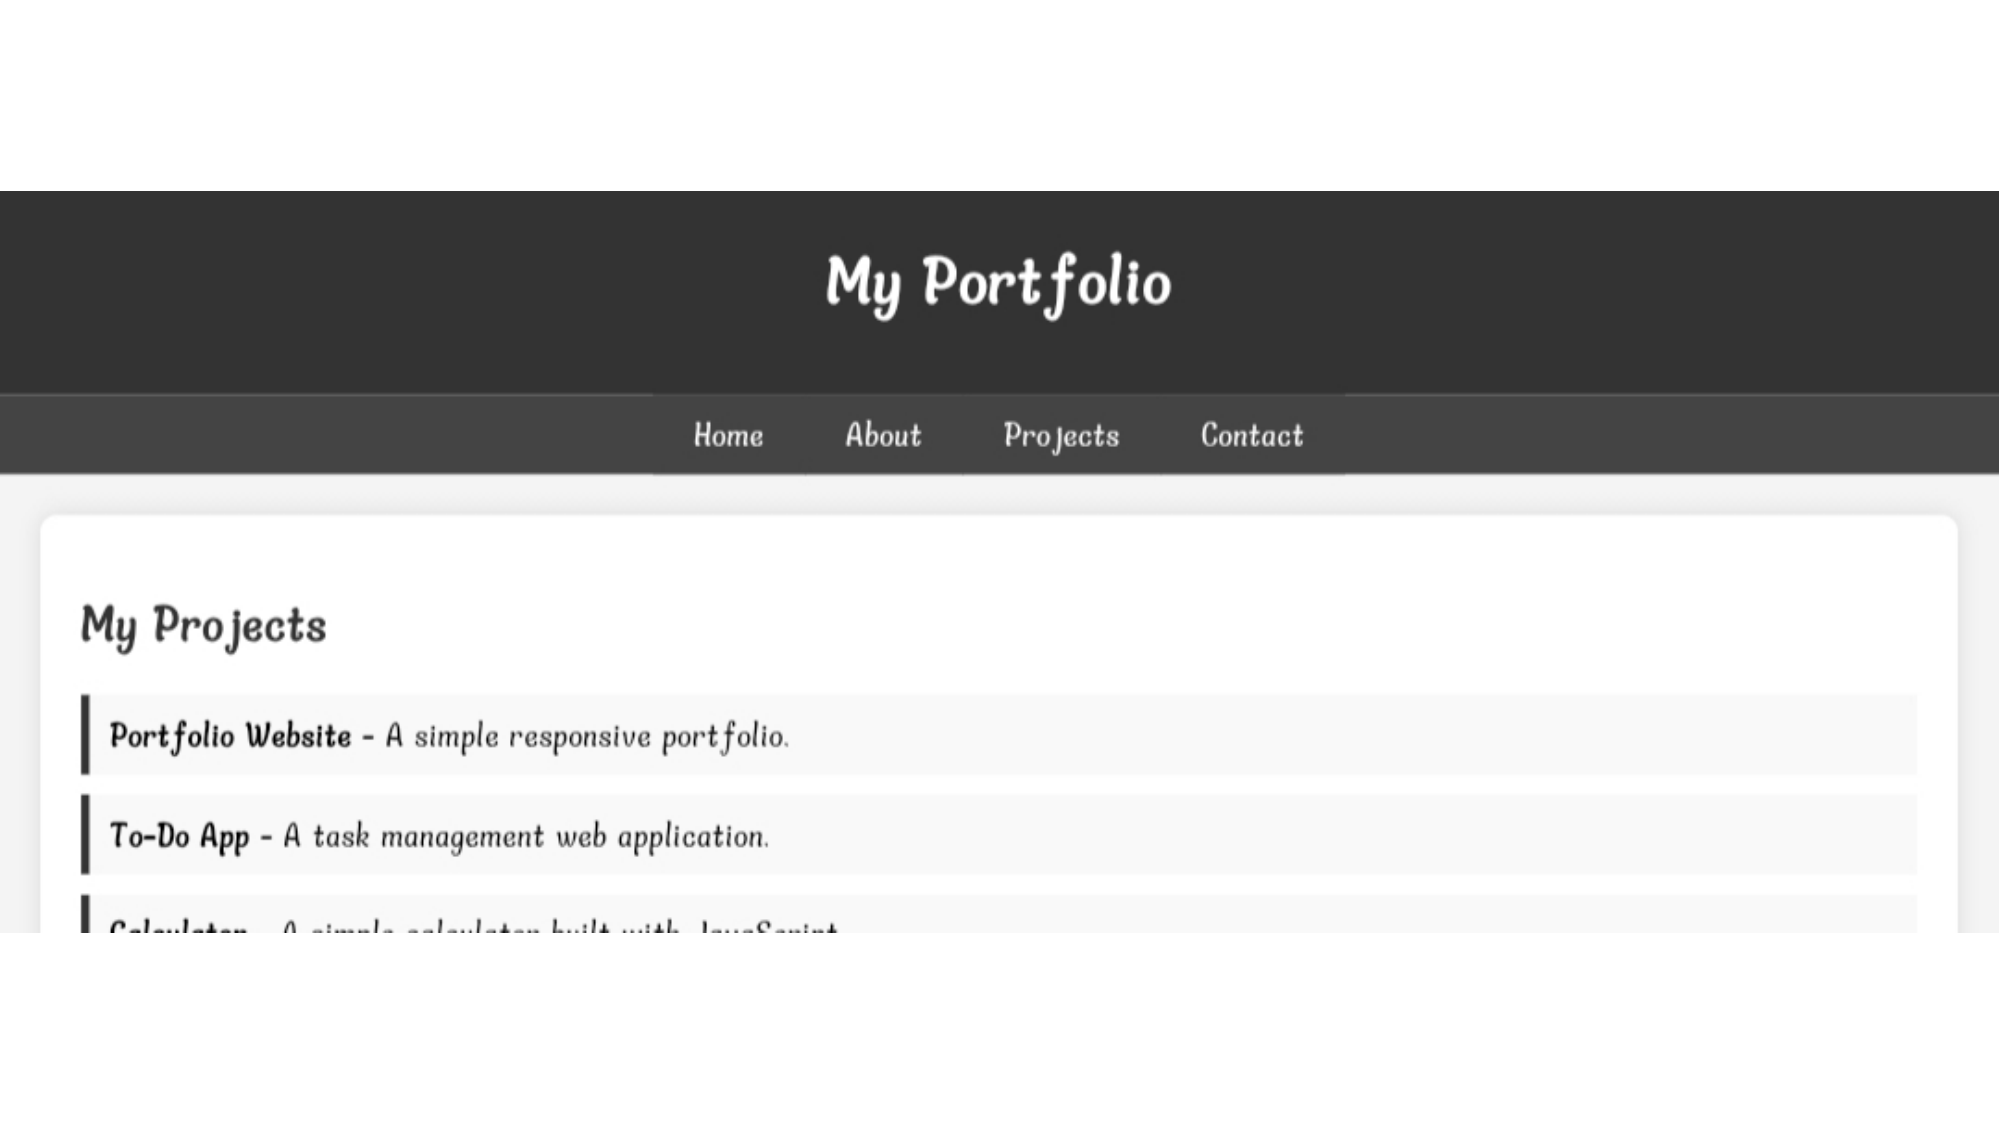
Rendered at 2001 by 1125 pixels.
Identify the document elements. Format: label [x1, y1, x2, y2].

picture [0, 191, 1999, 933]
